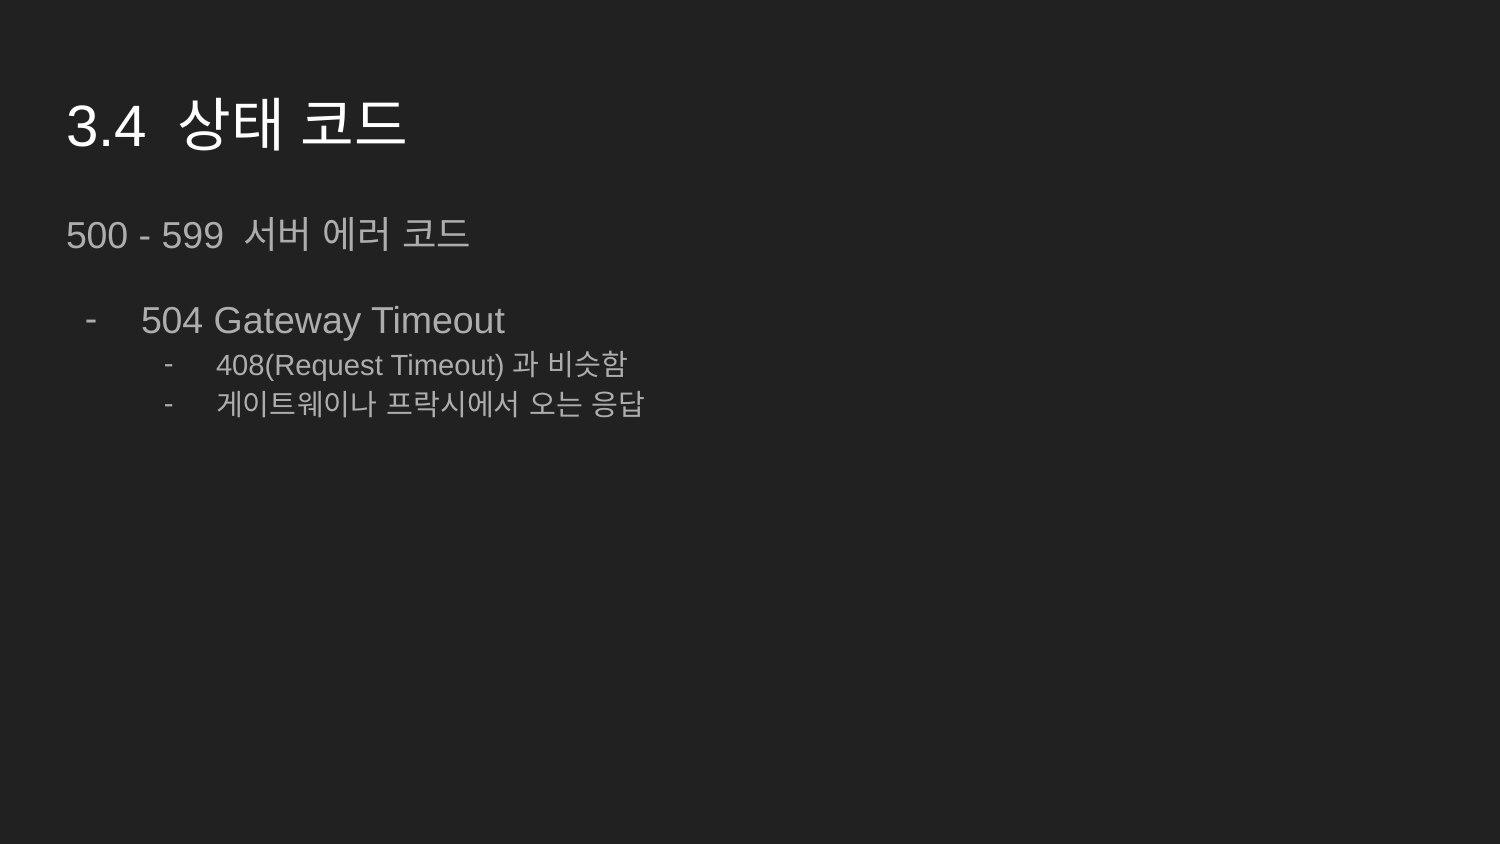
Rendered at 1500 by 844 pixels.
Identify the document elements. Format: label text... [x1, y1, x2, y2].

title 3.4 상태 코드 [51, 72, 1449, 167]
list 500 - 599 서버 에러 코드 504 Gateway Timeout 408(Request Timeout)과 비슷함 게이트웨이나 프락시에서 오는 응답 [51, 189, 1449, 750]
